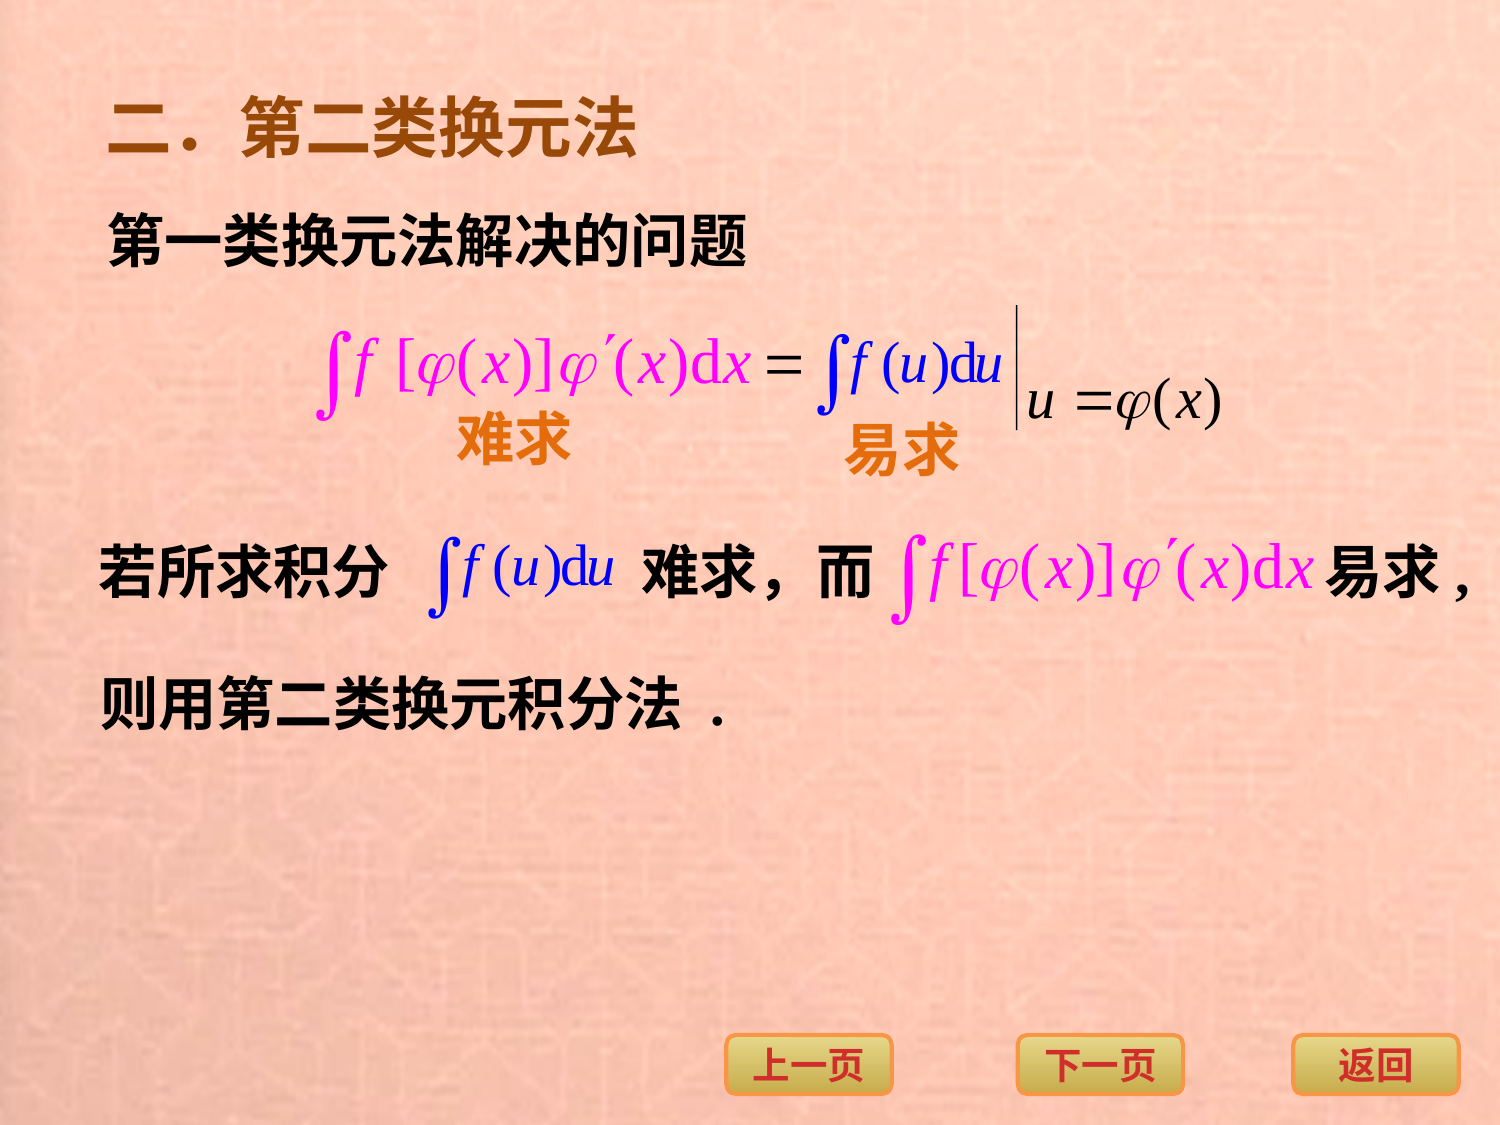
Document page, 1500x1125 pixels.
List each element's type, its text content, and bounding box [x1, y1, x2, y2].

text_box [758, 319, 1013, 416]
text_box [295, 308, 763, 427]
text_box 易求, [1331, 528, 1500, 613]
text_box 若所求积分 [84, 528, 410, 613]
picture [0, 1, 1500, 1125]
text_box 难求，而 [626, 527, 865, 613]
text_box 则用第二类换元积分法 . [85, 659, 798, 745]
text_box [415, 522, 622, 620]
text_box 难求 [441, 435, 617, 480]
text_box 第一类换元法解决的问题 [91, 196, 817, 281]
text_box 易求 [829, 424, 992, 490]
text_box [1025, 372, 1228, 438]
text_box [870, 512, 1327, 632]
text_box 二．第二类换元法 [90, 78, 752, 173]
